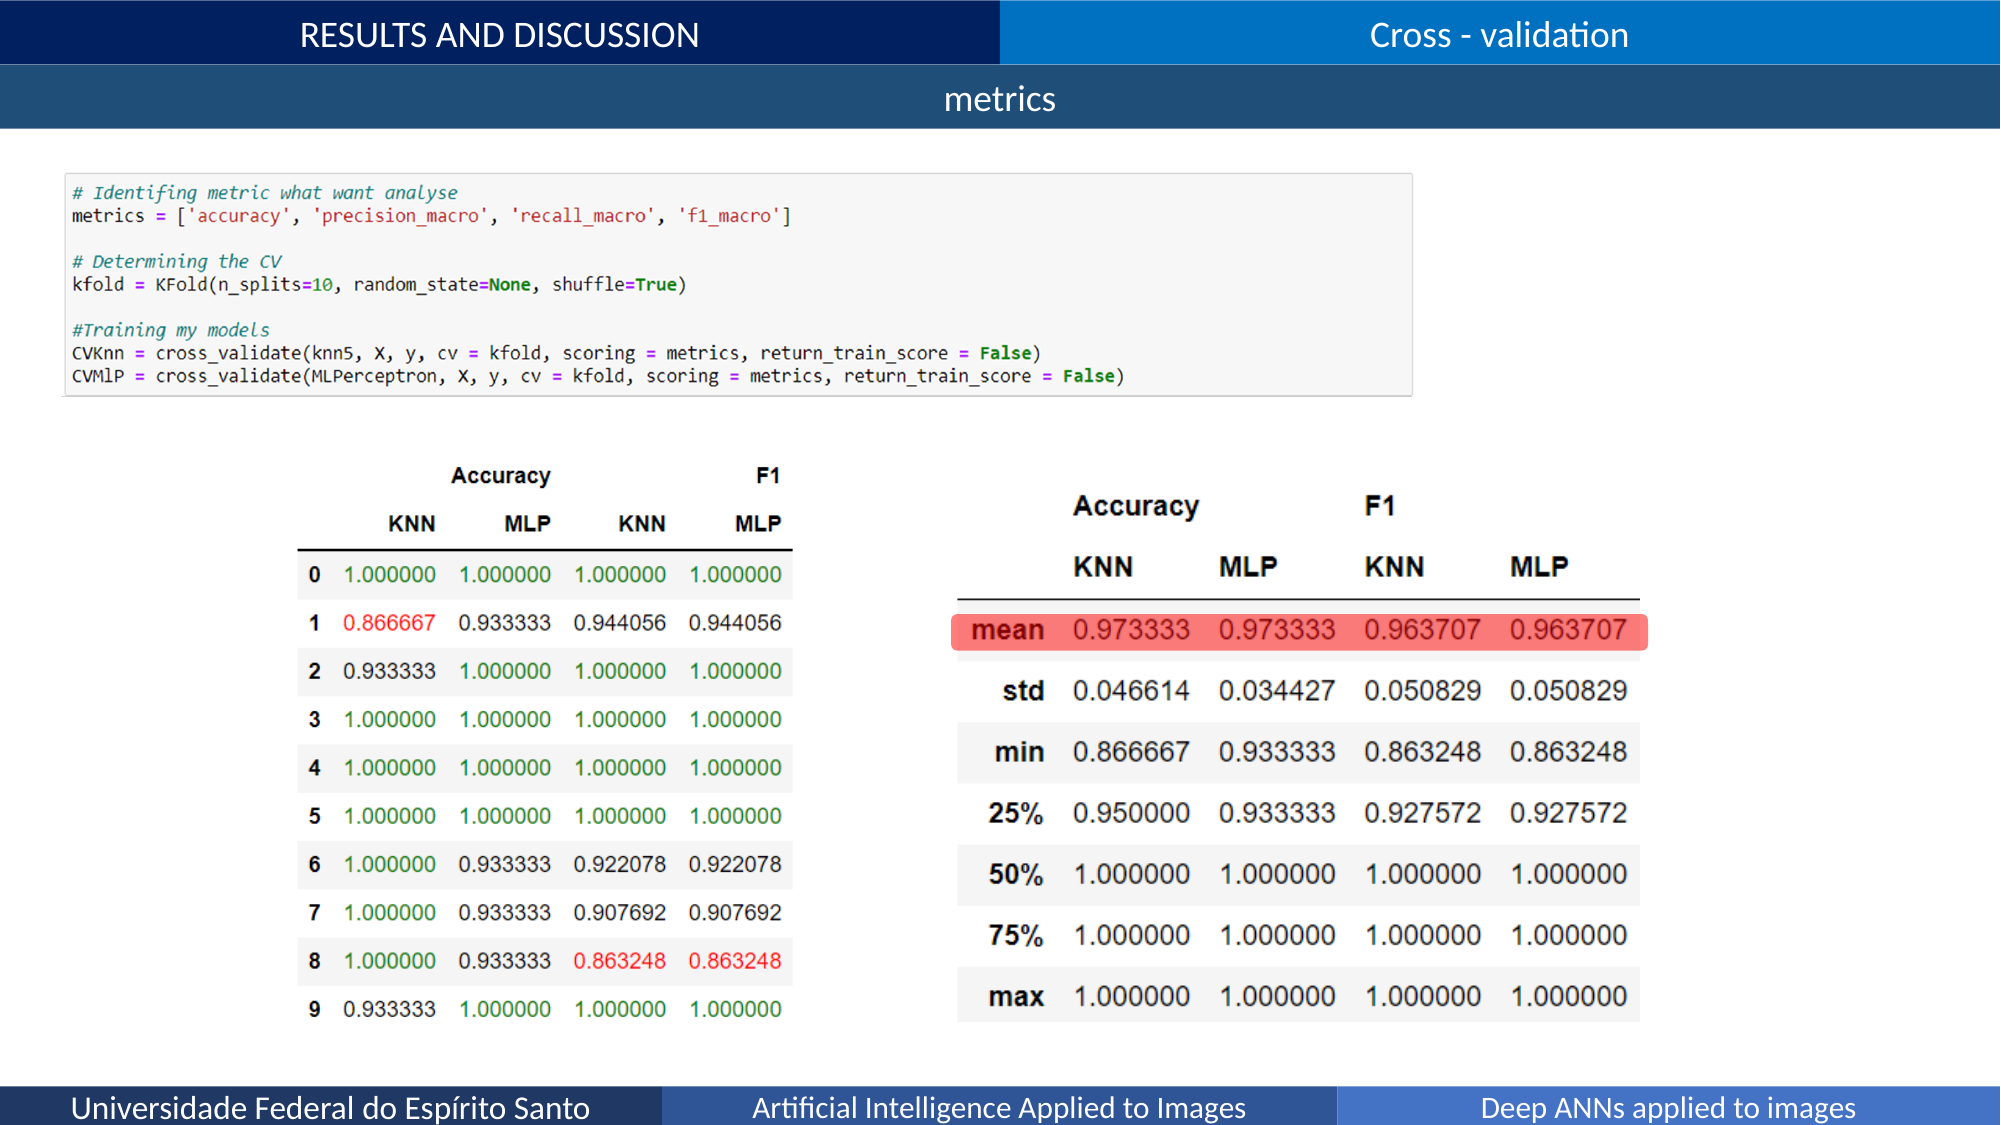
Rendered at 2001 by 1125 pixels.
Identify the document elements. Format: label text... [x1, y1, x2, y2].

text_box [0, 0, 2000, 65]
text_box Universidade Federal do Espírito Santo [0, 1085, 661, 1125]
picture [289, 461, 795, 1022]
picture [60, 170, 1417, 397]
text_box Deep ANNs applied to images [1337, 1085, 2000, 1125]
text_box [1640, 614, 1649, 651]
text_box metrics [0, 65, 2000, 130]
text_box Artificial Intelligence Applied to Images [661, 1085, 1337, 1125]
picture [942, 486, 1640, 1022]
